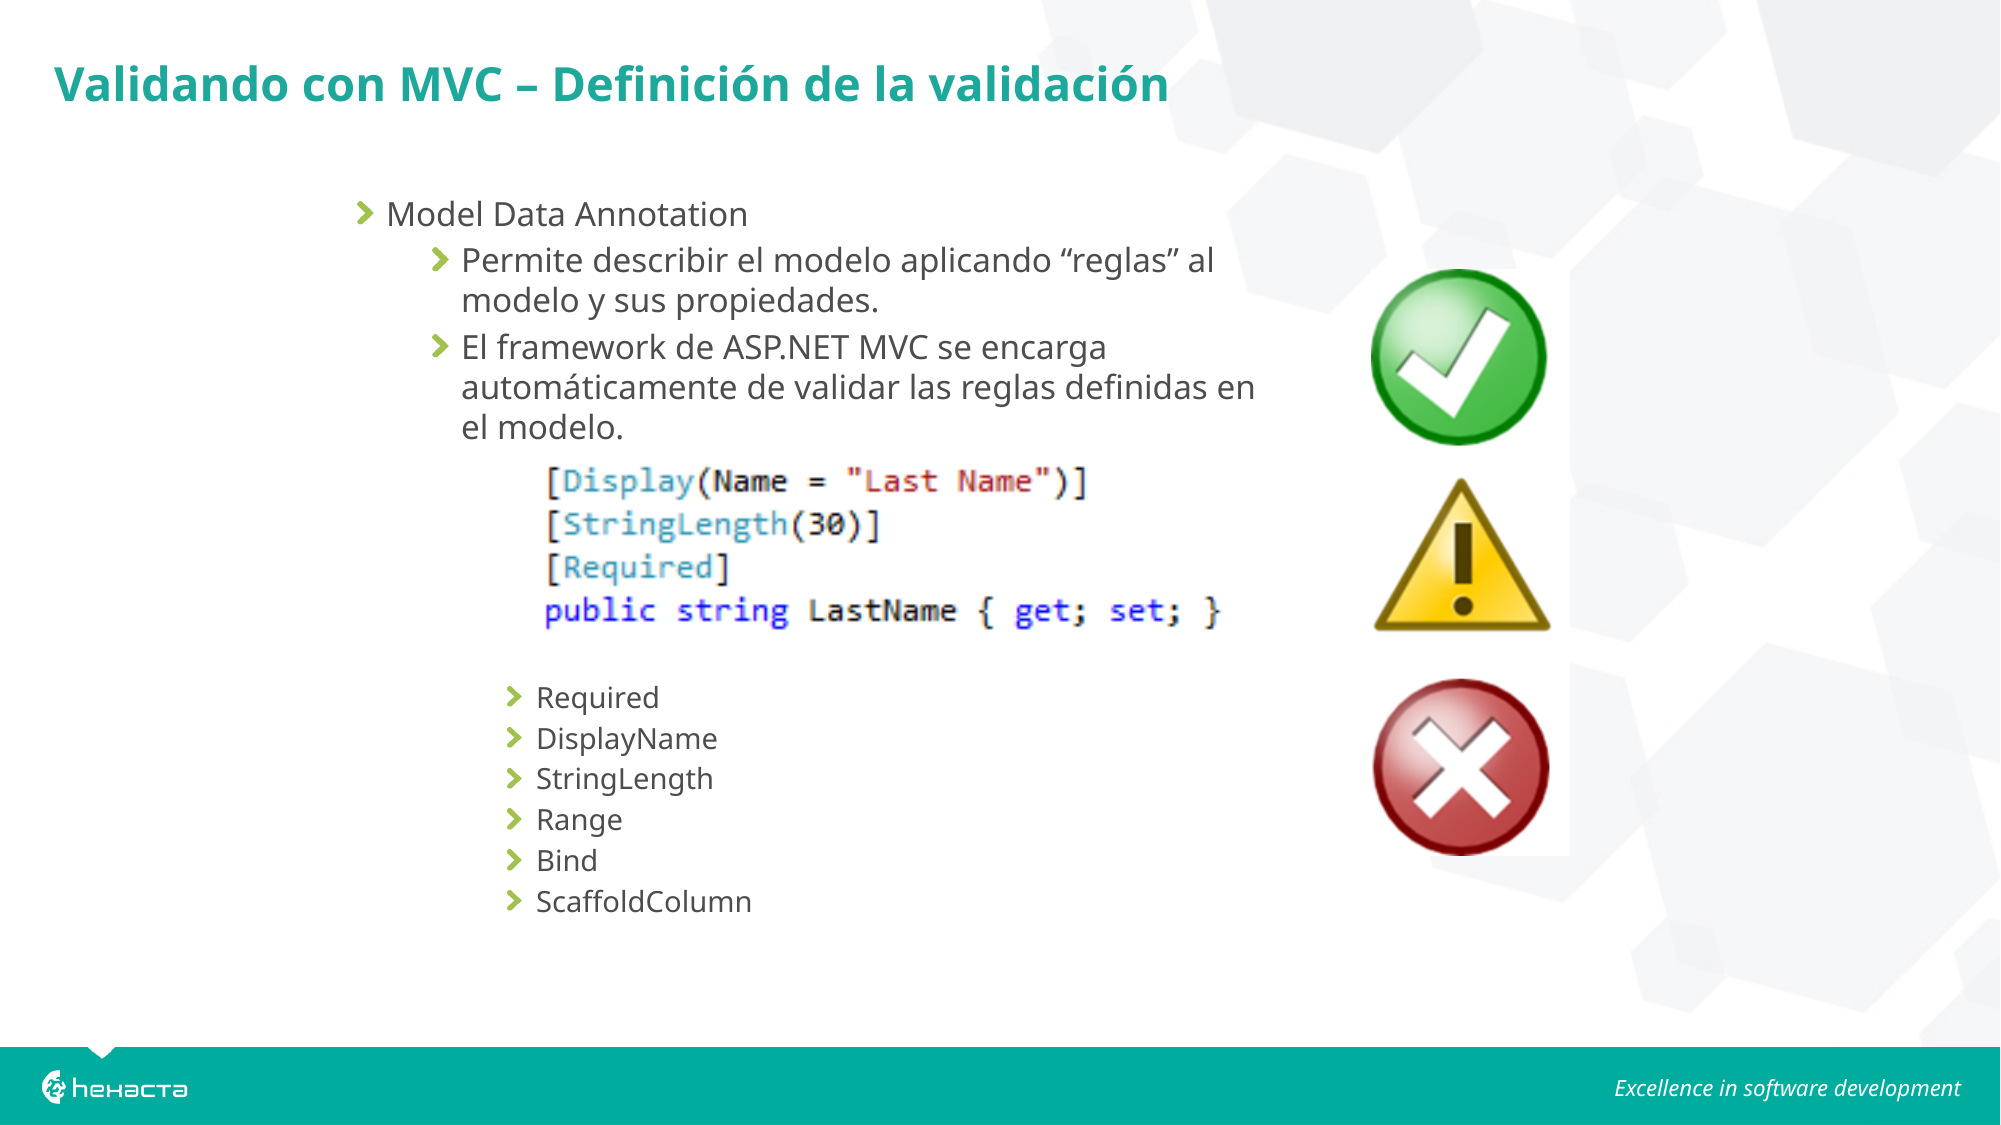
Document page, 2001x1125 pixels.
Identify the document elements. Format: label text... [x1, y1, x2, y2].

title Validando con MVC – Definición de la validación [39, 46, 1961, 122]
text_box Model Data Annotation Permite describir el modelo aplicando “reglas” al modelo y sus propiedades. El framework de ASP.NET MVC se encarga automáticamente de validar las reglas definidas en el modelo. Required DisplayName StringLength Range Bind ScaffoldColumn [342, 185, 1284, 1106]
picture [0, 0, 2001, 1125]
text_box [330, 171, 1372, 232]
